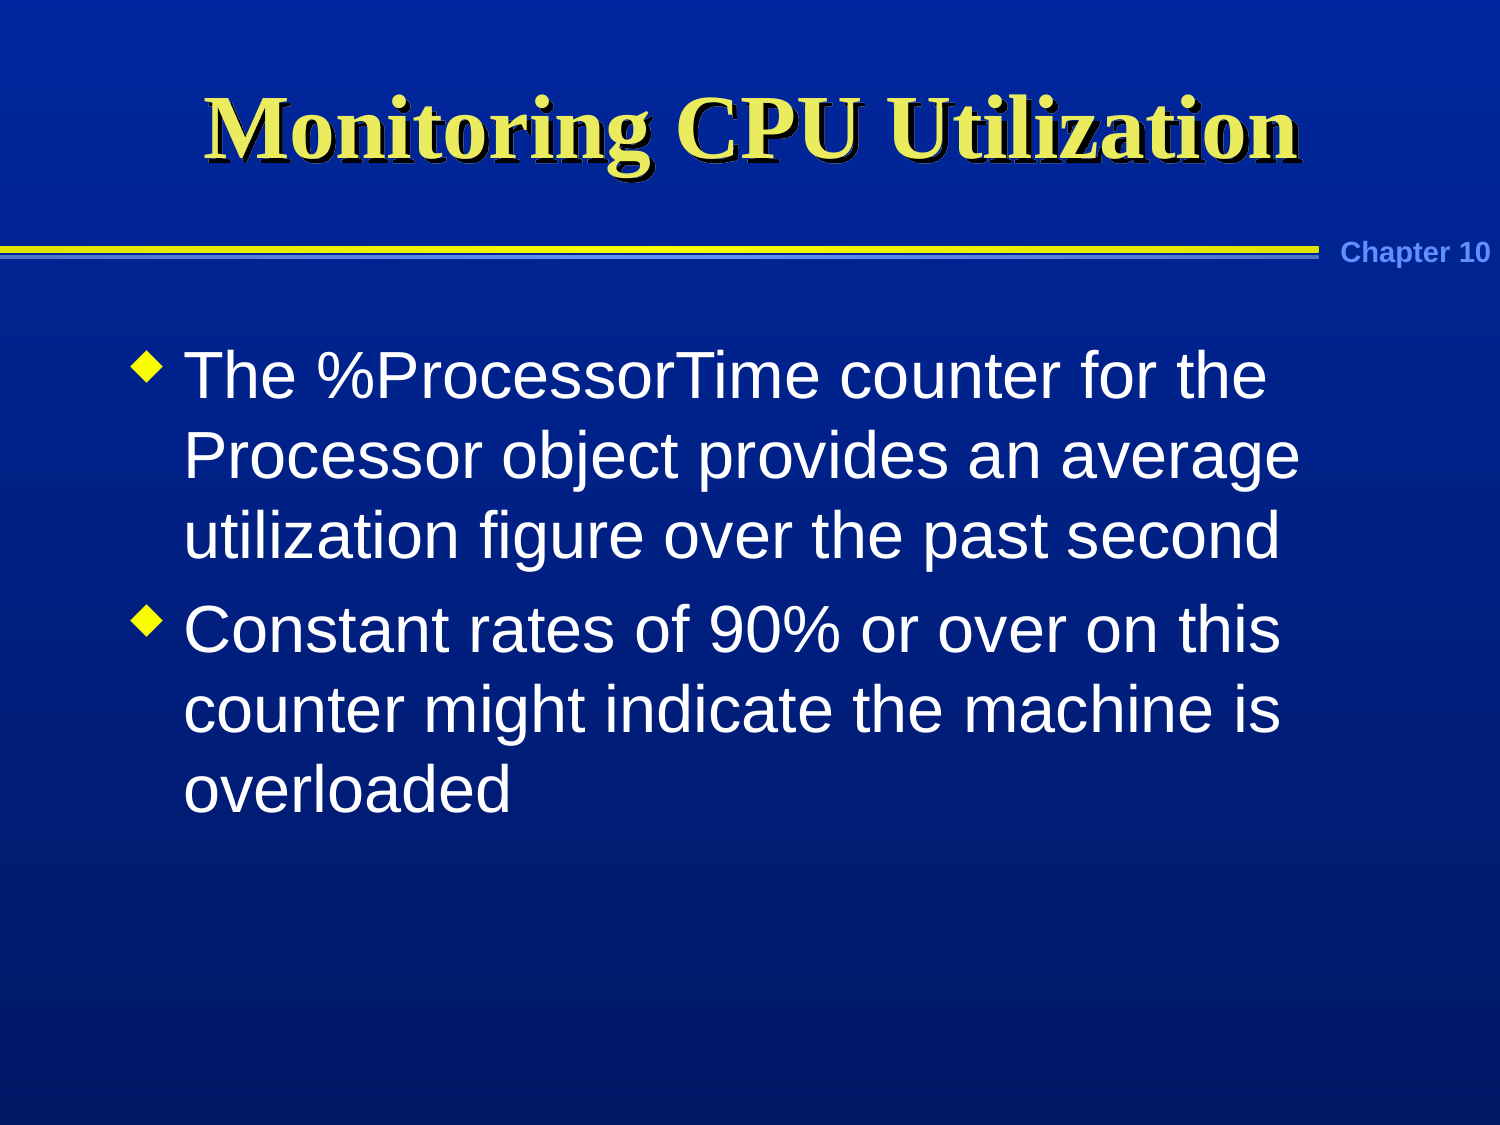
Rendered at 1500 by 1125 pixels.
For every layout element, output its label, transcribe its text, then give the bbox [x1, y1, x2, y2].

list The %ProcessorTime counter for the Processor object provides an average utilization figure over the past second Constant rates of 90% or over on this counter might indicate the machine is overloaded [111, 324, 1391, 1001]
title Monitoring CPU Utilization [111, 27, 1392, 217]
